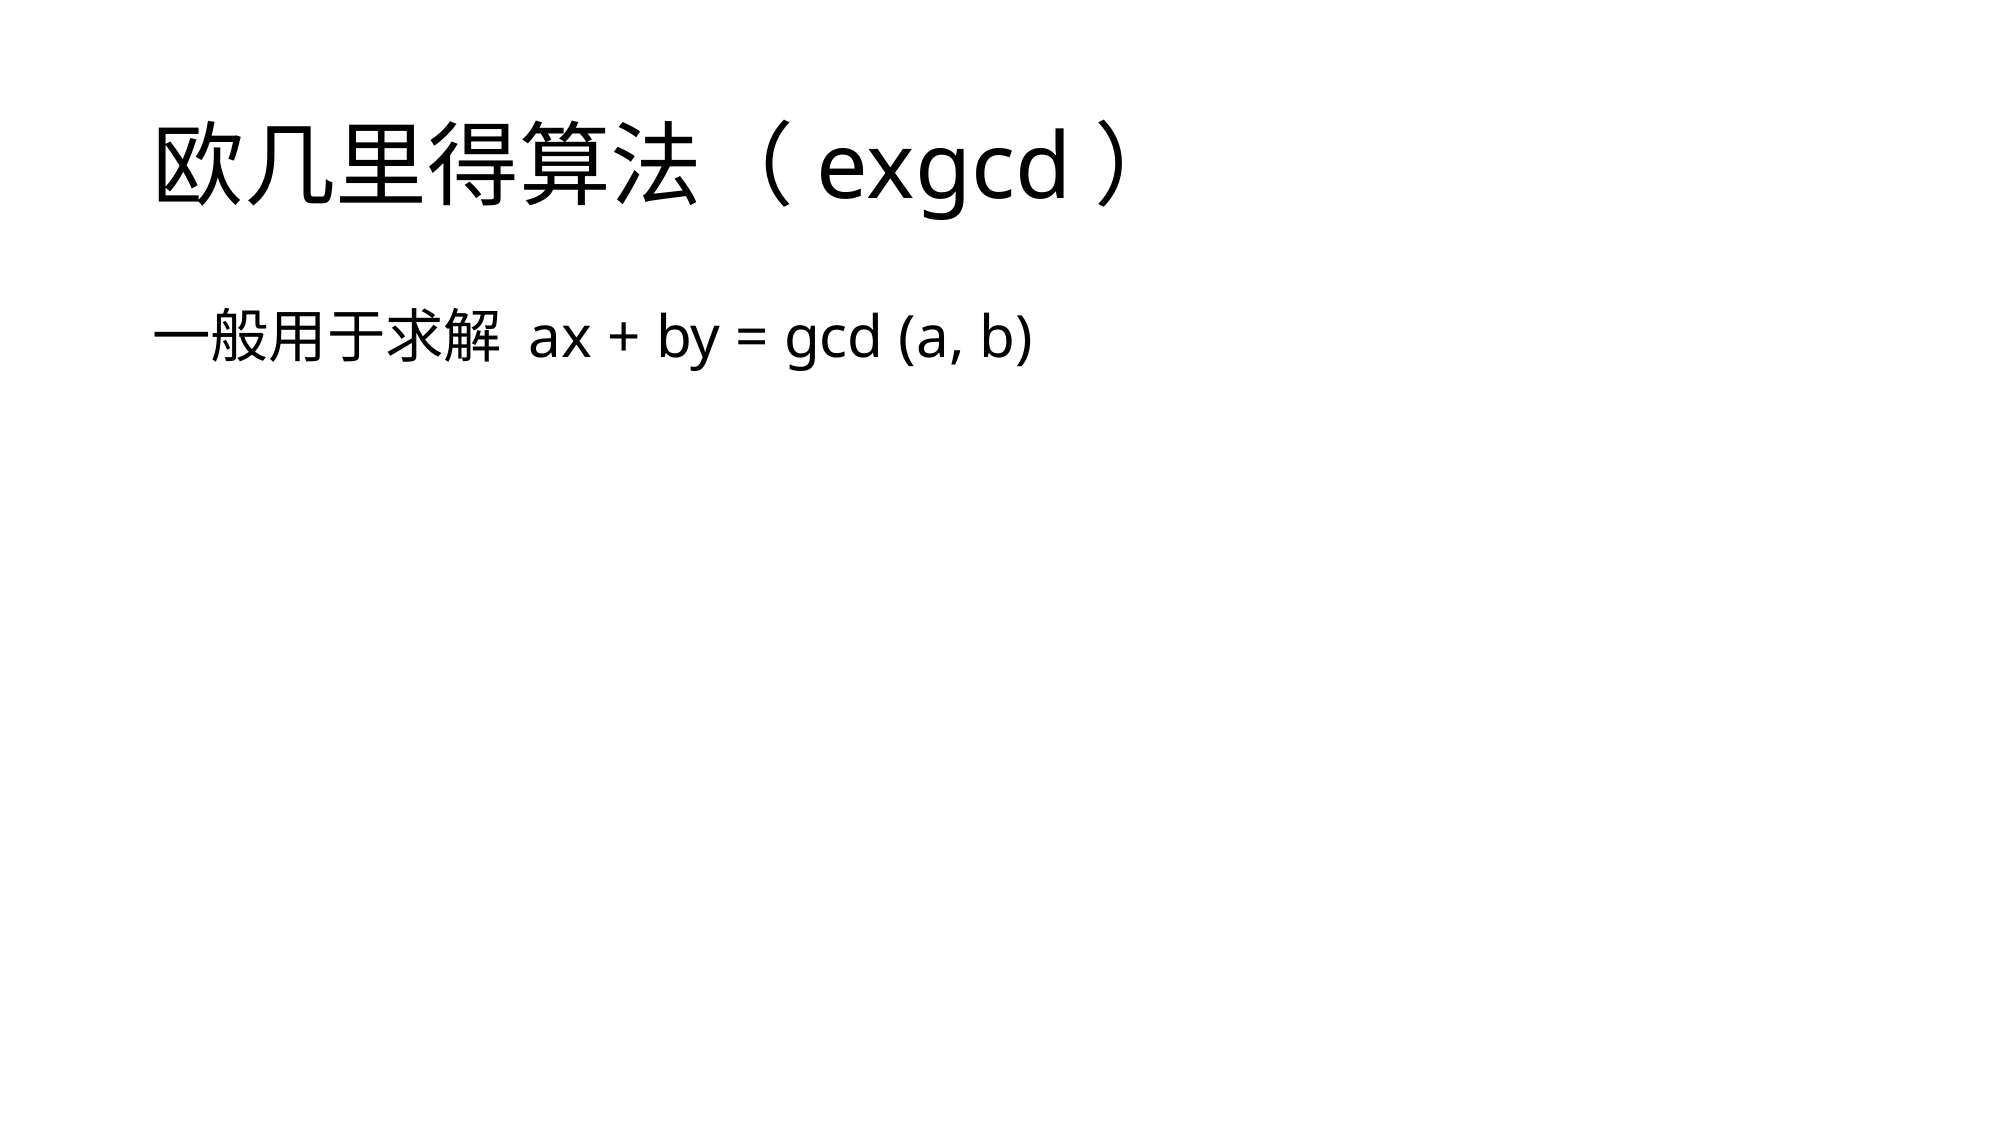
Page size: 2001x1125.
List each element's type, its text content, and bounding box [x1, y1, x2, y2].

title 欧几里得算法（exgcd） [137, 59, 1863, 278]
list 一般用于求解 ax + by = gcd (a, b) [137, 299, 1863, 1014]
